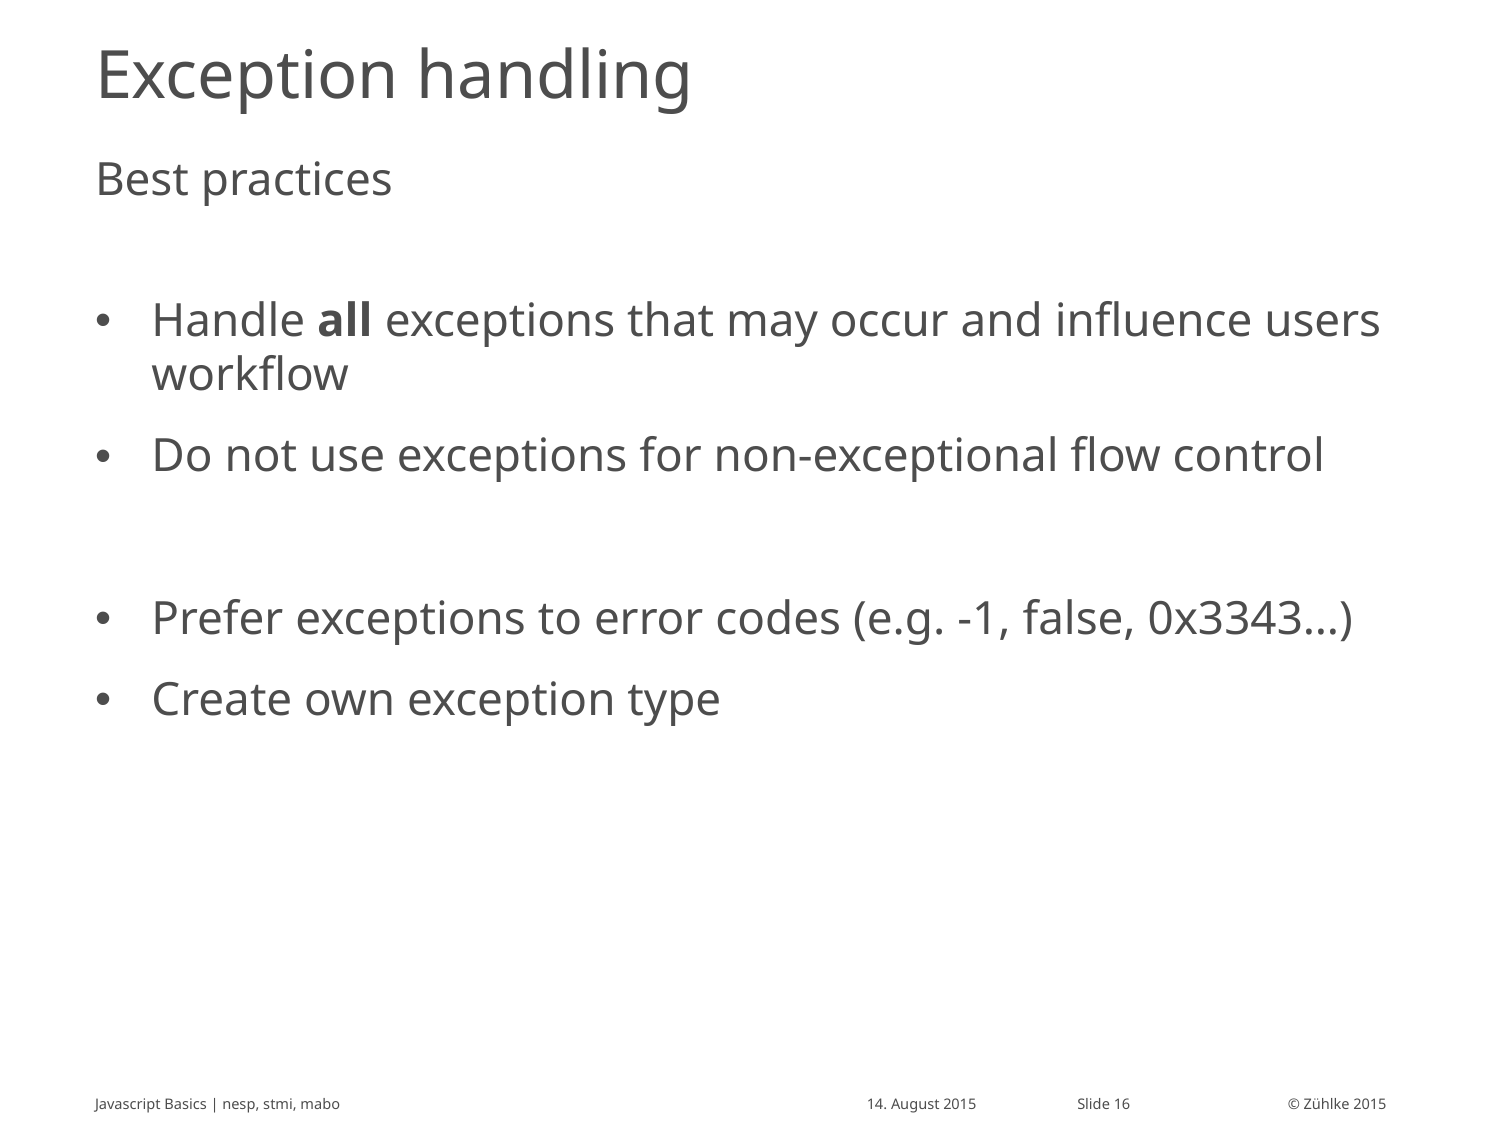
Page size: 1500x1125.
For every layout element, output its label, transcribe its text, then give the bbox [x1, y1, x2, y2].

list Best practices [95, 152, 1475, 259]
title Exception handling [95, 36, 1475, 152]
list Handle all exceptions that may occur and influence users workflow Do not use exceptions for non-exceptional flow control Prefer exceptions to error codes (e.g. -1, false, 0x3343…) Create own exception type [95, 293, 1475, 1078]
footer Javascript Basics | nesp, stmi, mabo [95, 1094, 844, 1113]
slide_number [866, 1094, 1054, 1113]
slide_number Slide 16 [1077, 1094, 1265, 1113]
